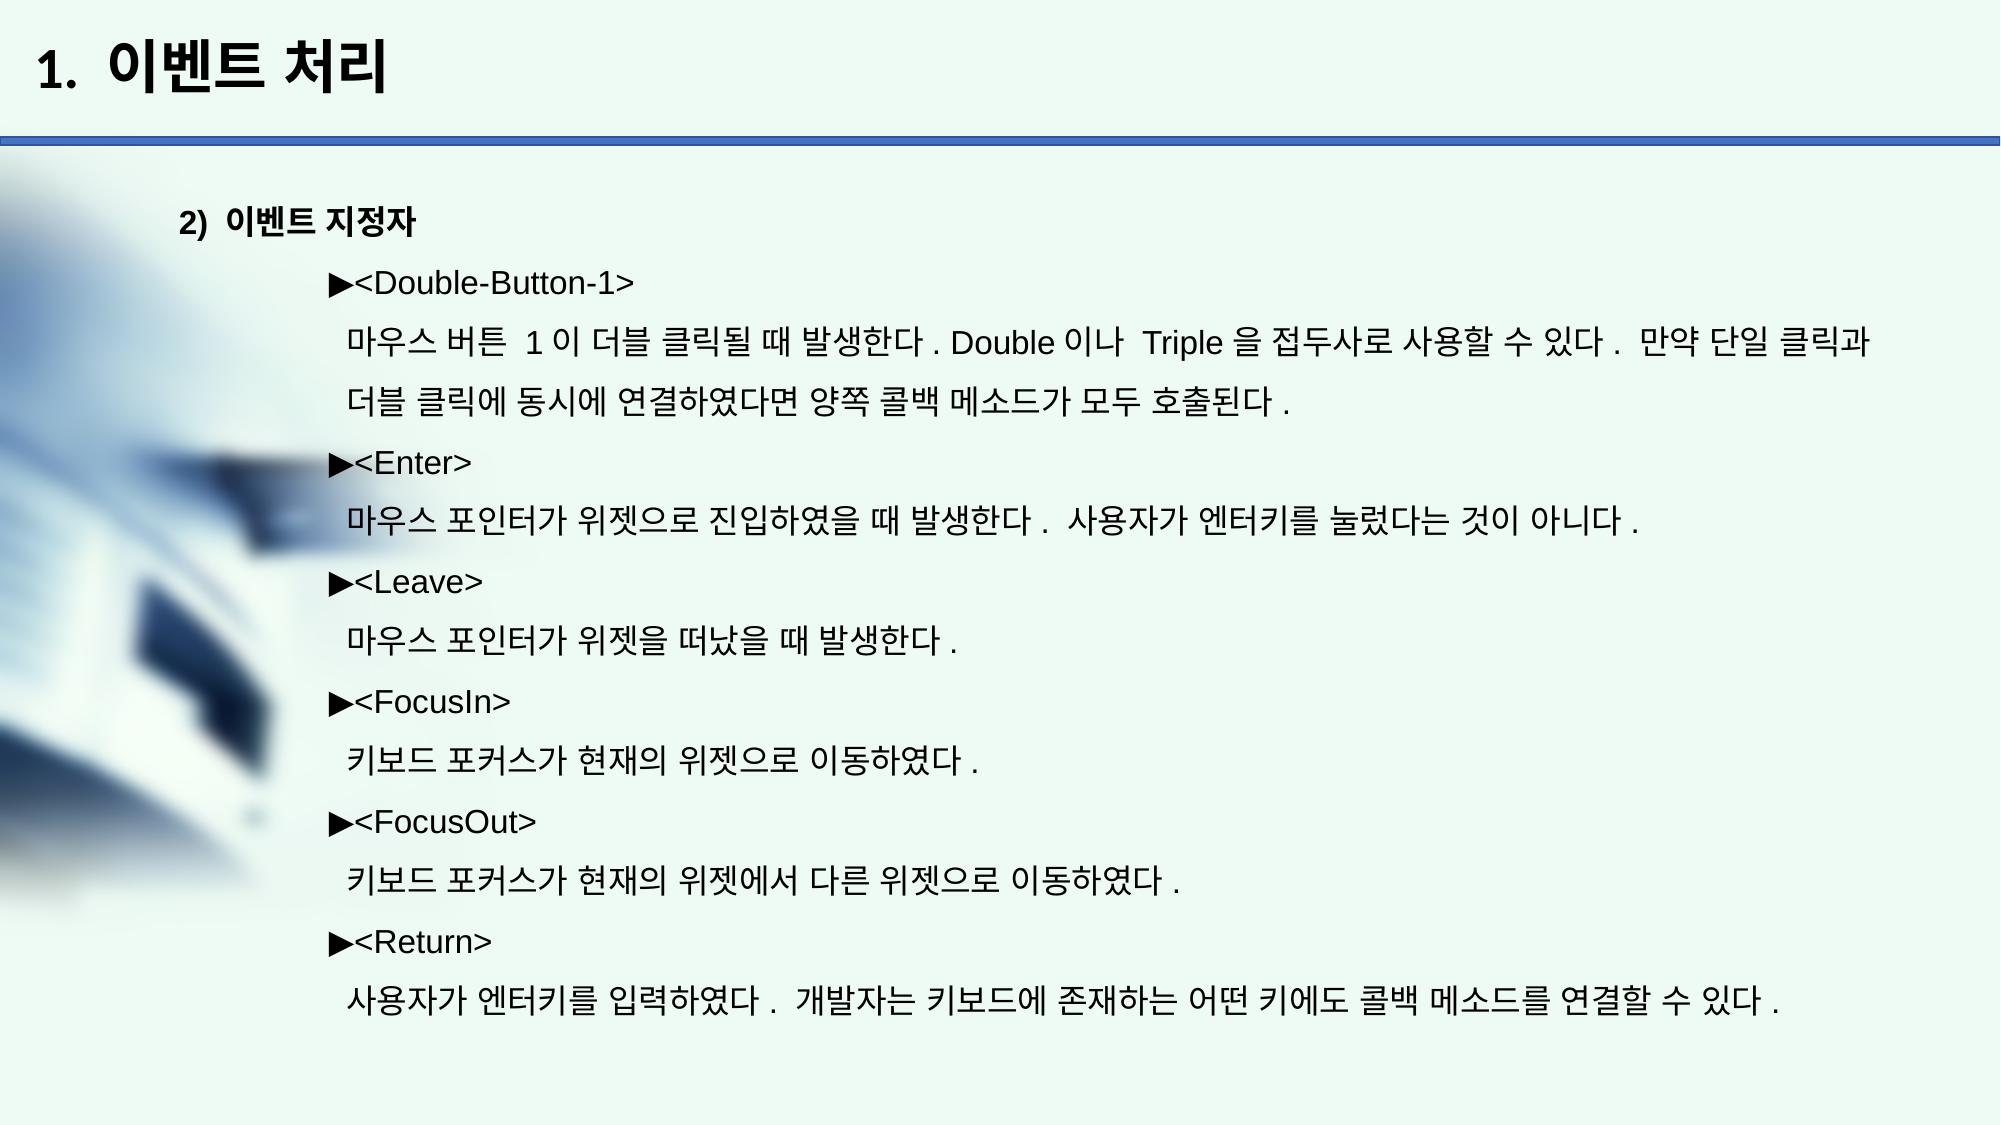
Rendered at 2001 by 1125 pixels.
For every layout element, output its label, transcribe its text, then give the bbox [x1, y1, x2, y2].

picture [0, 146, 2000, 1125]
text_box 2) 이벤트 지정자 ▶<Double-Button-1> 마우스 버튼 1이 더블 클릭될 때 발생한다. Double이나 Triple을 접두사로 사용할 수 있다. 만약 단일 클릭과 더블 클릭에 동시에 연결하였다면 양쪽 콜백 메소드가 모두 호출된다. ▶<Enter> 마우스 포인터가 위젯으로 진입하였을 때 발생한다. 사용자가 엔터키를 눌렀다는 것이 아니다. ▶<Leave> 마우스 포인터가 위젯을 떠났을 때 발생한다. ▶<FocusIn> 키보드 포커스가 현재의 위젯으로 이동하였다. ▶<FocusOut> 키보드 포커스가 현재의 위젯에서 다른 위젯으로 이동하였다. ▶<Return> 사용자가 엔터키를 입력하였다. 개발자는 키보드에 존재하는 어떤 키에도 콜백 메소드를 연결할 수 있다. [163, 173, 1922, 1027]
title 1. 이벤트 처리 [19, 14, 1745, 126]
picture [0, 0, 2000, 136]
